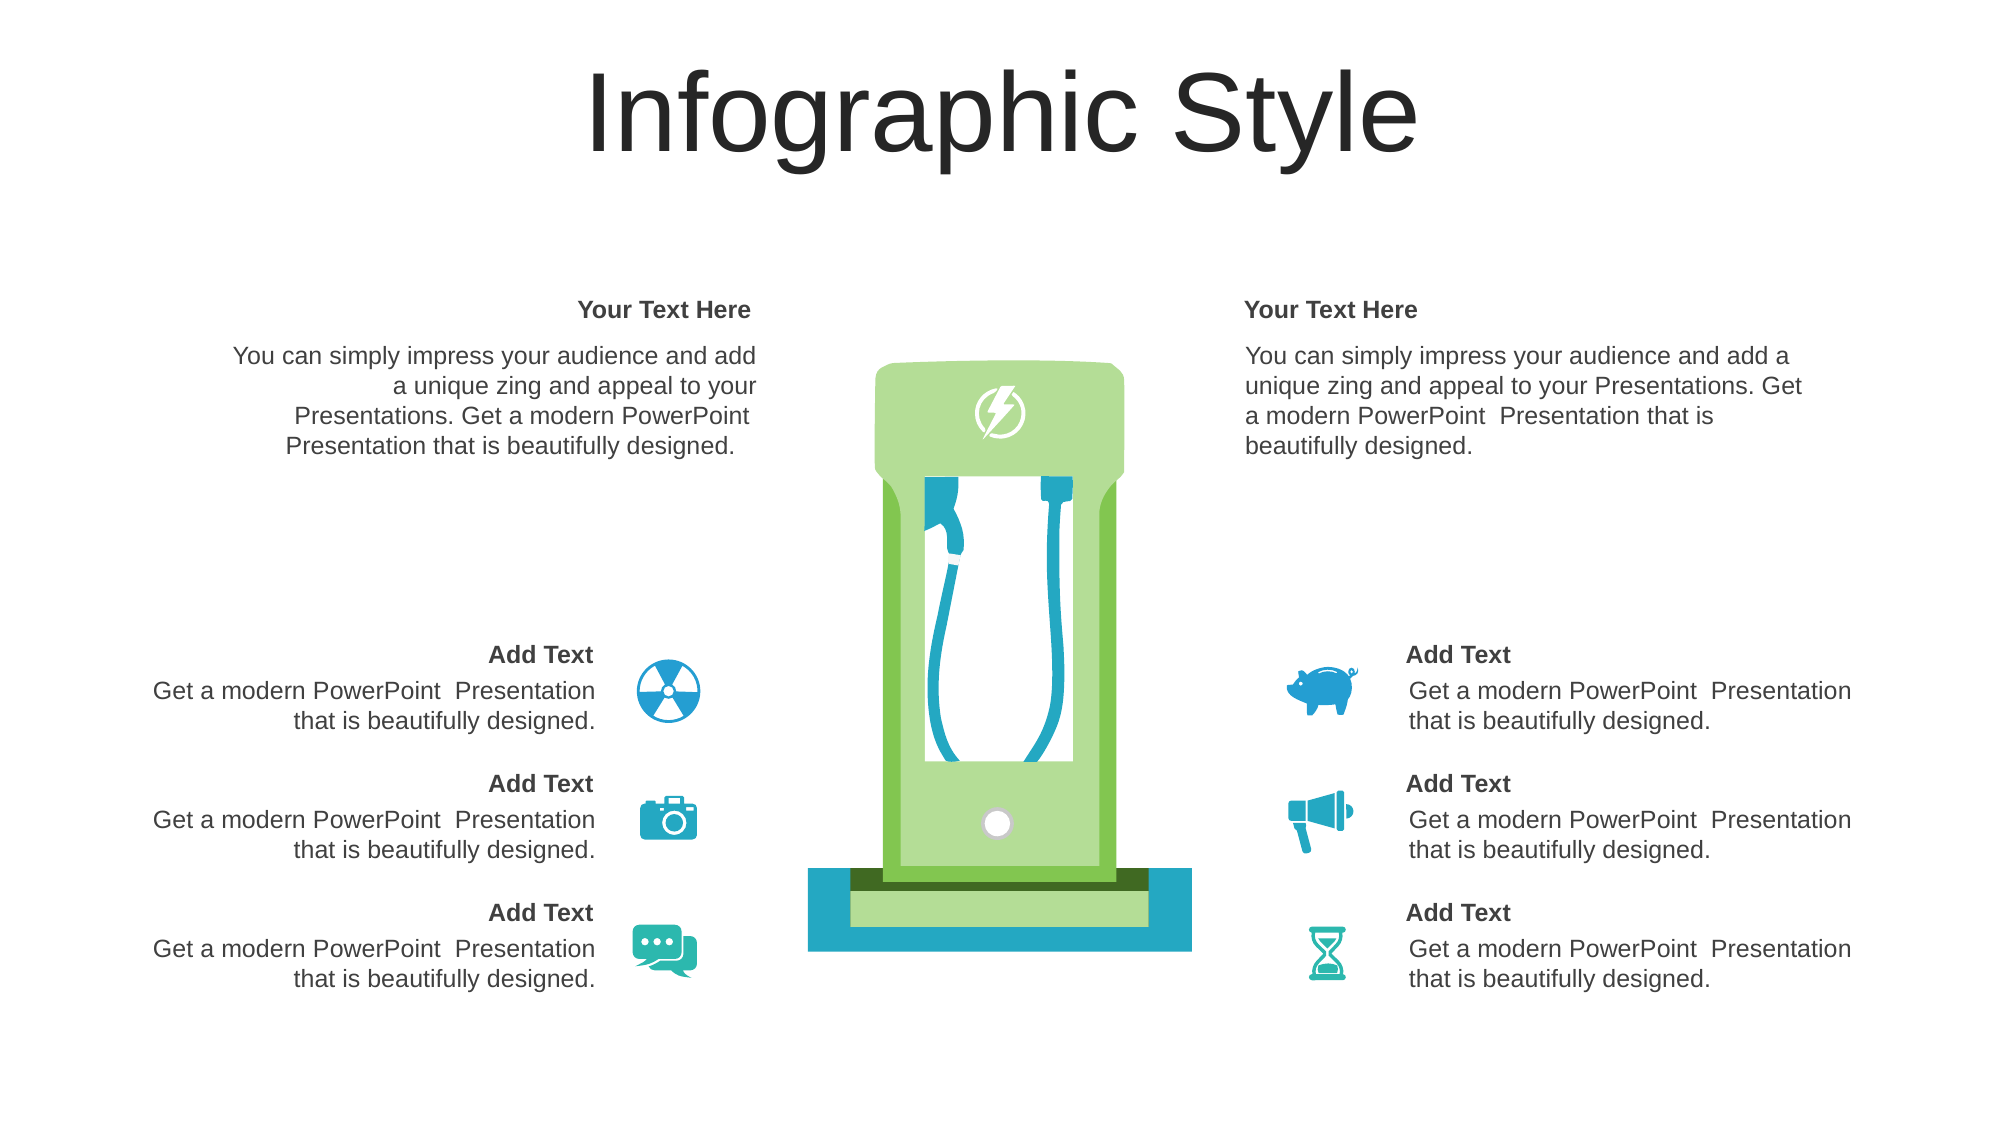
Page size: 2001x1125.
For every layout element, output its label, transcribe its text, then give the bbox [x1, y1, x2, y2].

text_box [214, 286, 773, 469]
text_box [123, 760, 612, 872]
text_box [1307, 925, 1347, 982]
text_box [123, 631, 612, 743]
text_box [639, 794, 699, 841]
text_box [1229, 286, 1822, 469]
list Infographic Style [53, 55, 1952, 175]
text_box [1390, 760, 1877, 872]
text_box [1287, 789, 1355, 855]
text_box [1390, 889, 1877, 1001]
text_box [1390, 631, 1877, 743]
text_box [123, 889, 612, 1001]
text_box [1285, 665, 1360, 717]
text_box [807, 360, 1192, 952]
text_box [631, 923, 698, 979]
text_box [635, 658, 702, 724]
